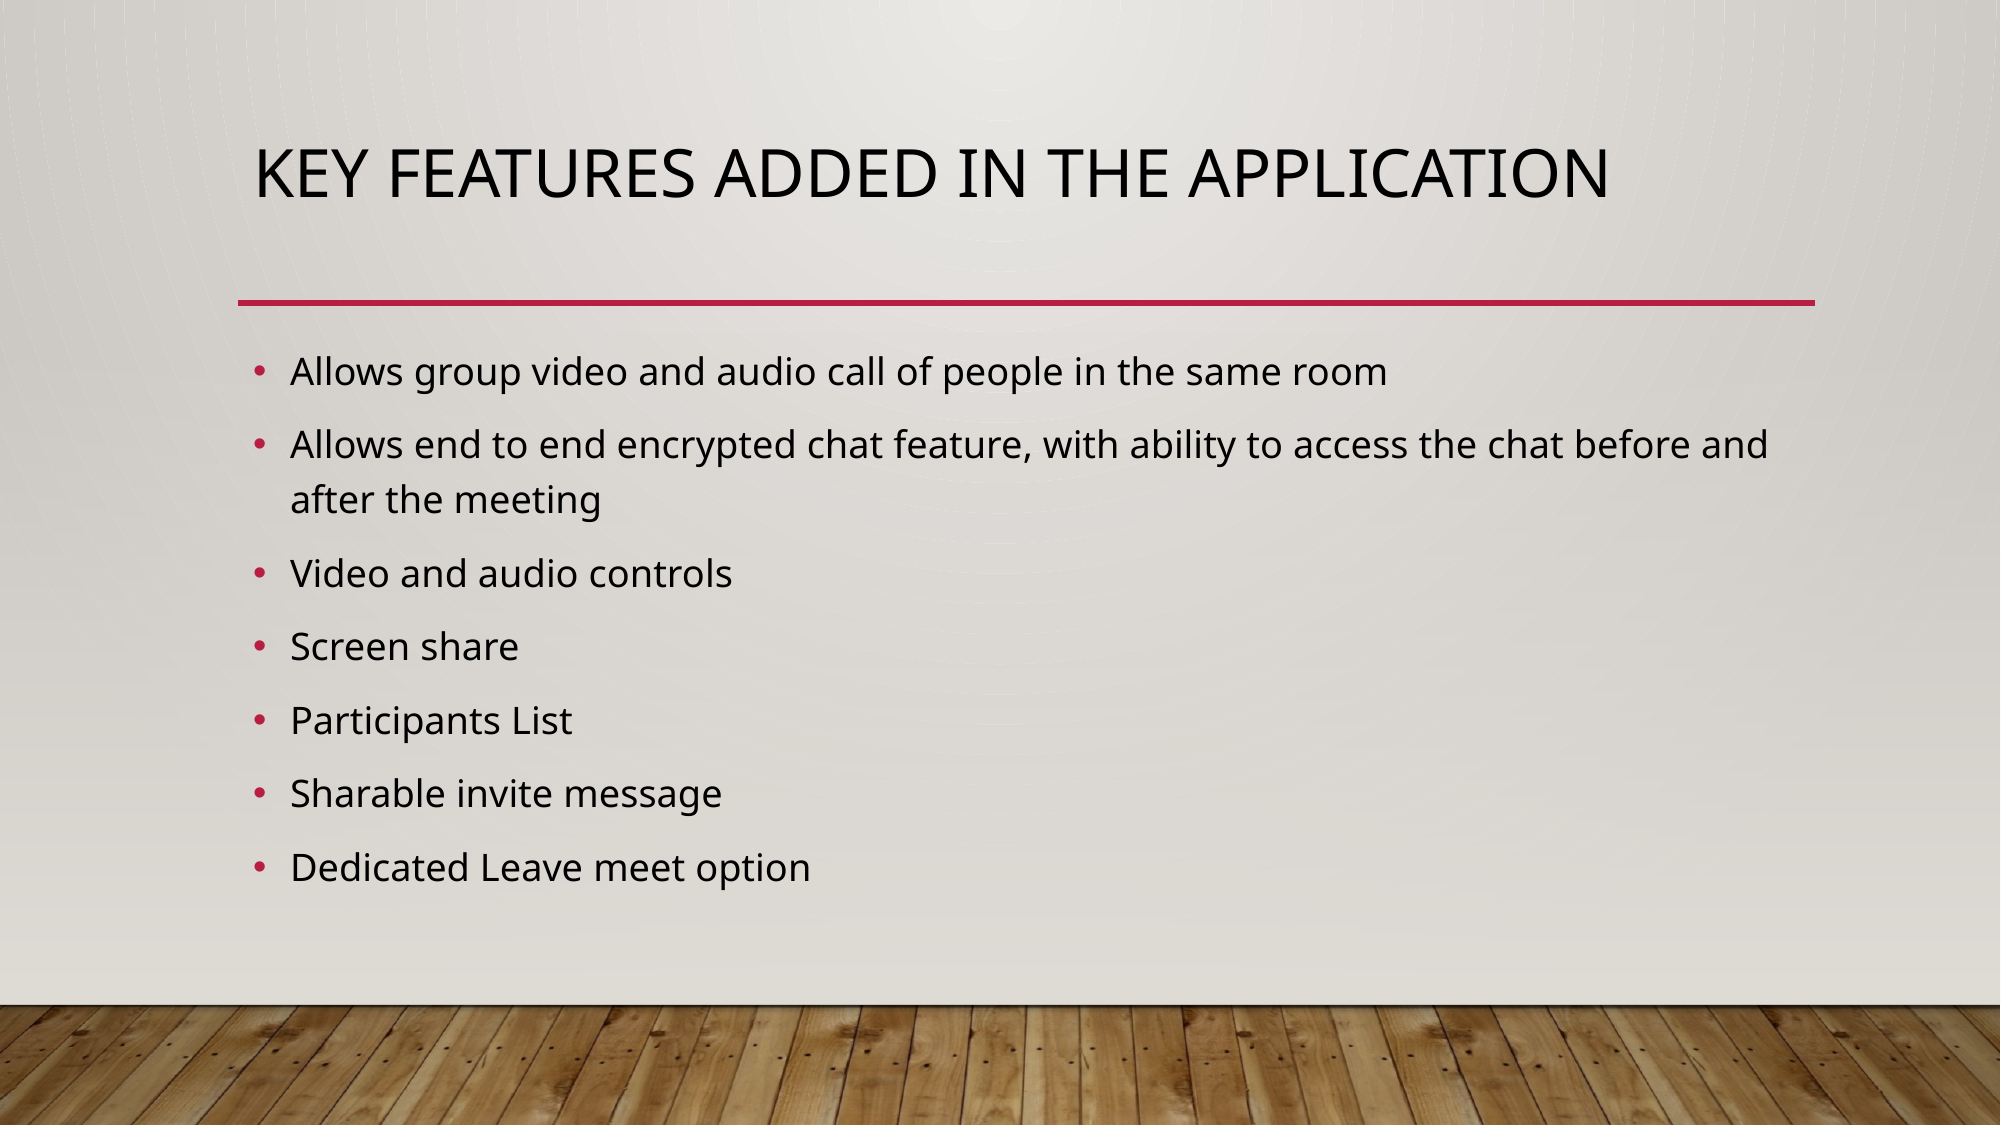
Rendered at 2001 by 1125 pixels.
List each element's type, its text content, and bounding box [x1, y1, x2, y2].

picture [0, 1005, 2000, 1125]
title Key Features added in the application [238, 131, 1814, 305]
list Allows group video and audio call of people in the same room Allows end to end encrypted chat feature, with ability to access the chat before and after the meeting Video and audio controls Screen share Participants List Sharable invite message Dedicated Leave meet option [238, 330, 1814, 897]
